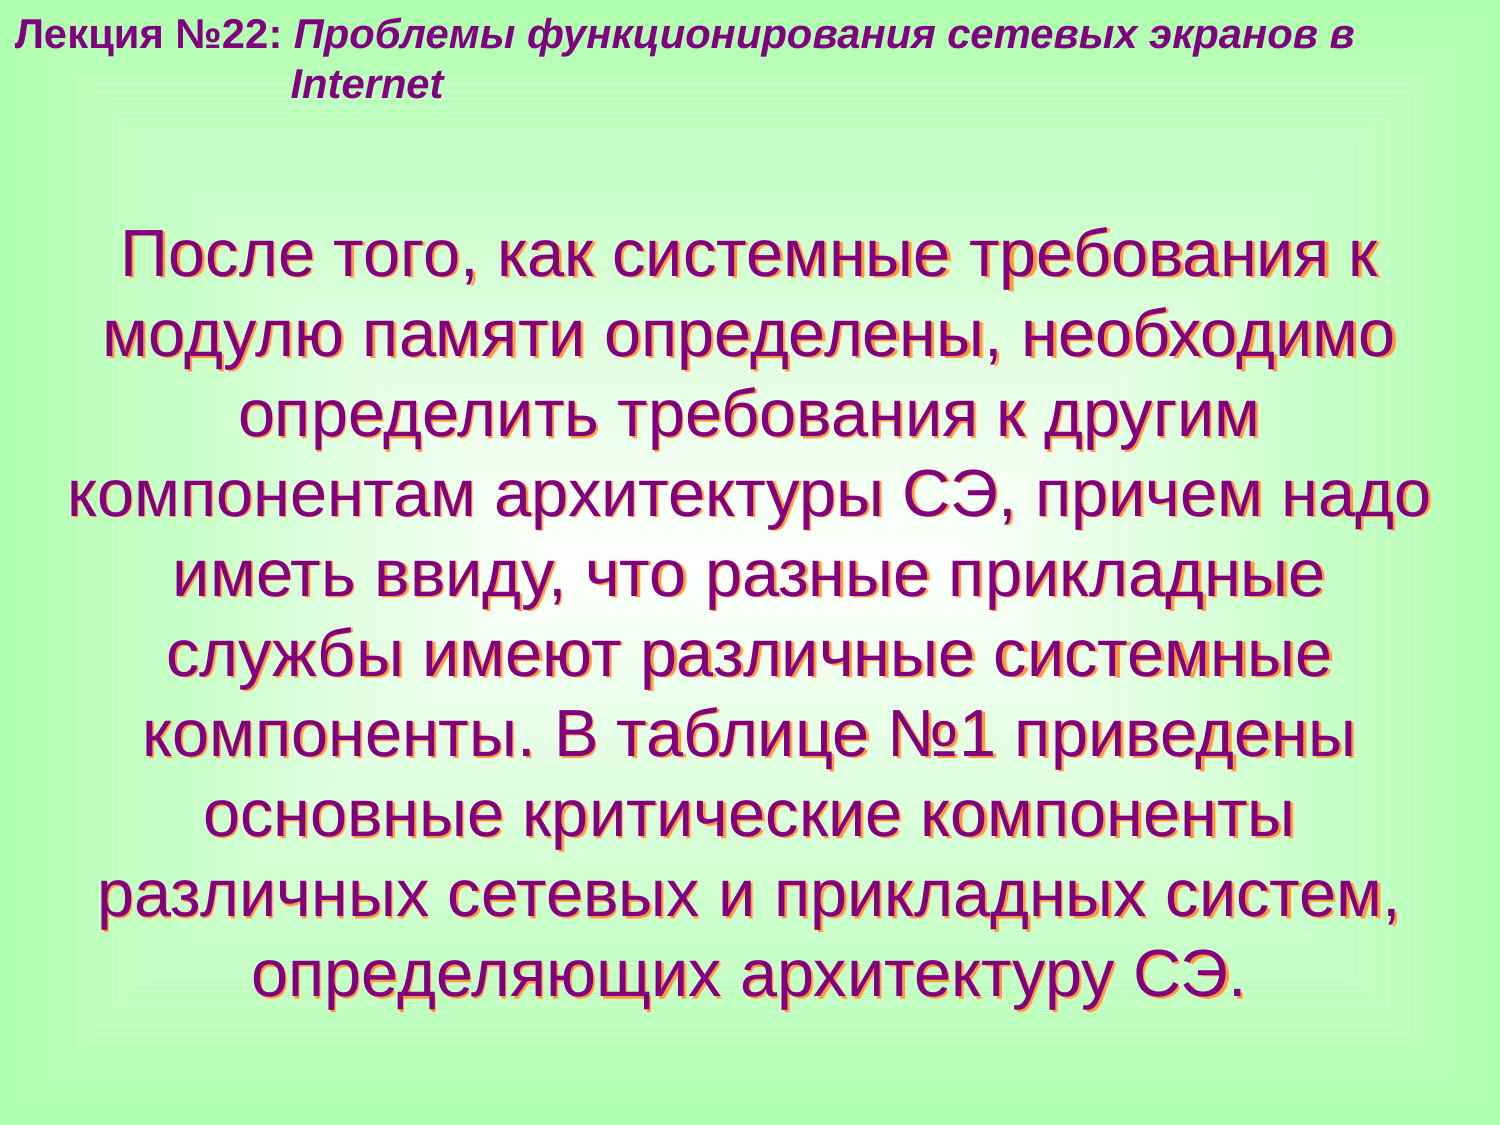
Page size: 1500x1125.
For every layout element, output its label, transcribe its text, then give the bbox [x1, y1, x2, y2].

text_box После того, как системные требования к модулю памяти определены, необходимо определить требования к другим компонентам архитектуры СЭ, причем надо иметь ввиду, что разные прикладные службы имеют различные системные компоненты. В таблице №1 приведены основные критические компоненты различных сетевых и прикладных систем, определяющих архитектуру СЭ. [47, 202, 1453, 1017]
text_box Лекция №22: Проблемы функционирования сетевых экранов в Internet [0, 0, 1500, 115]
